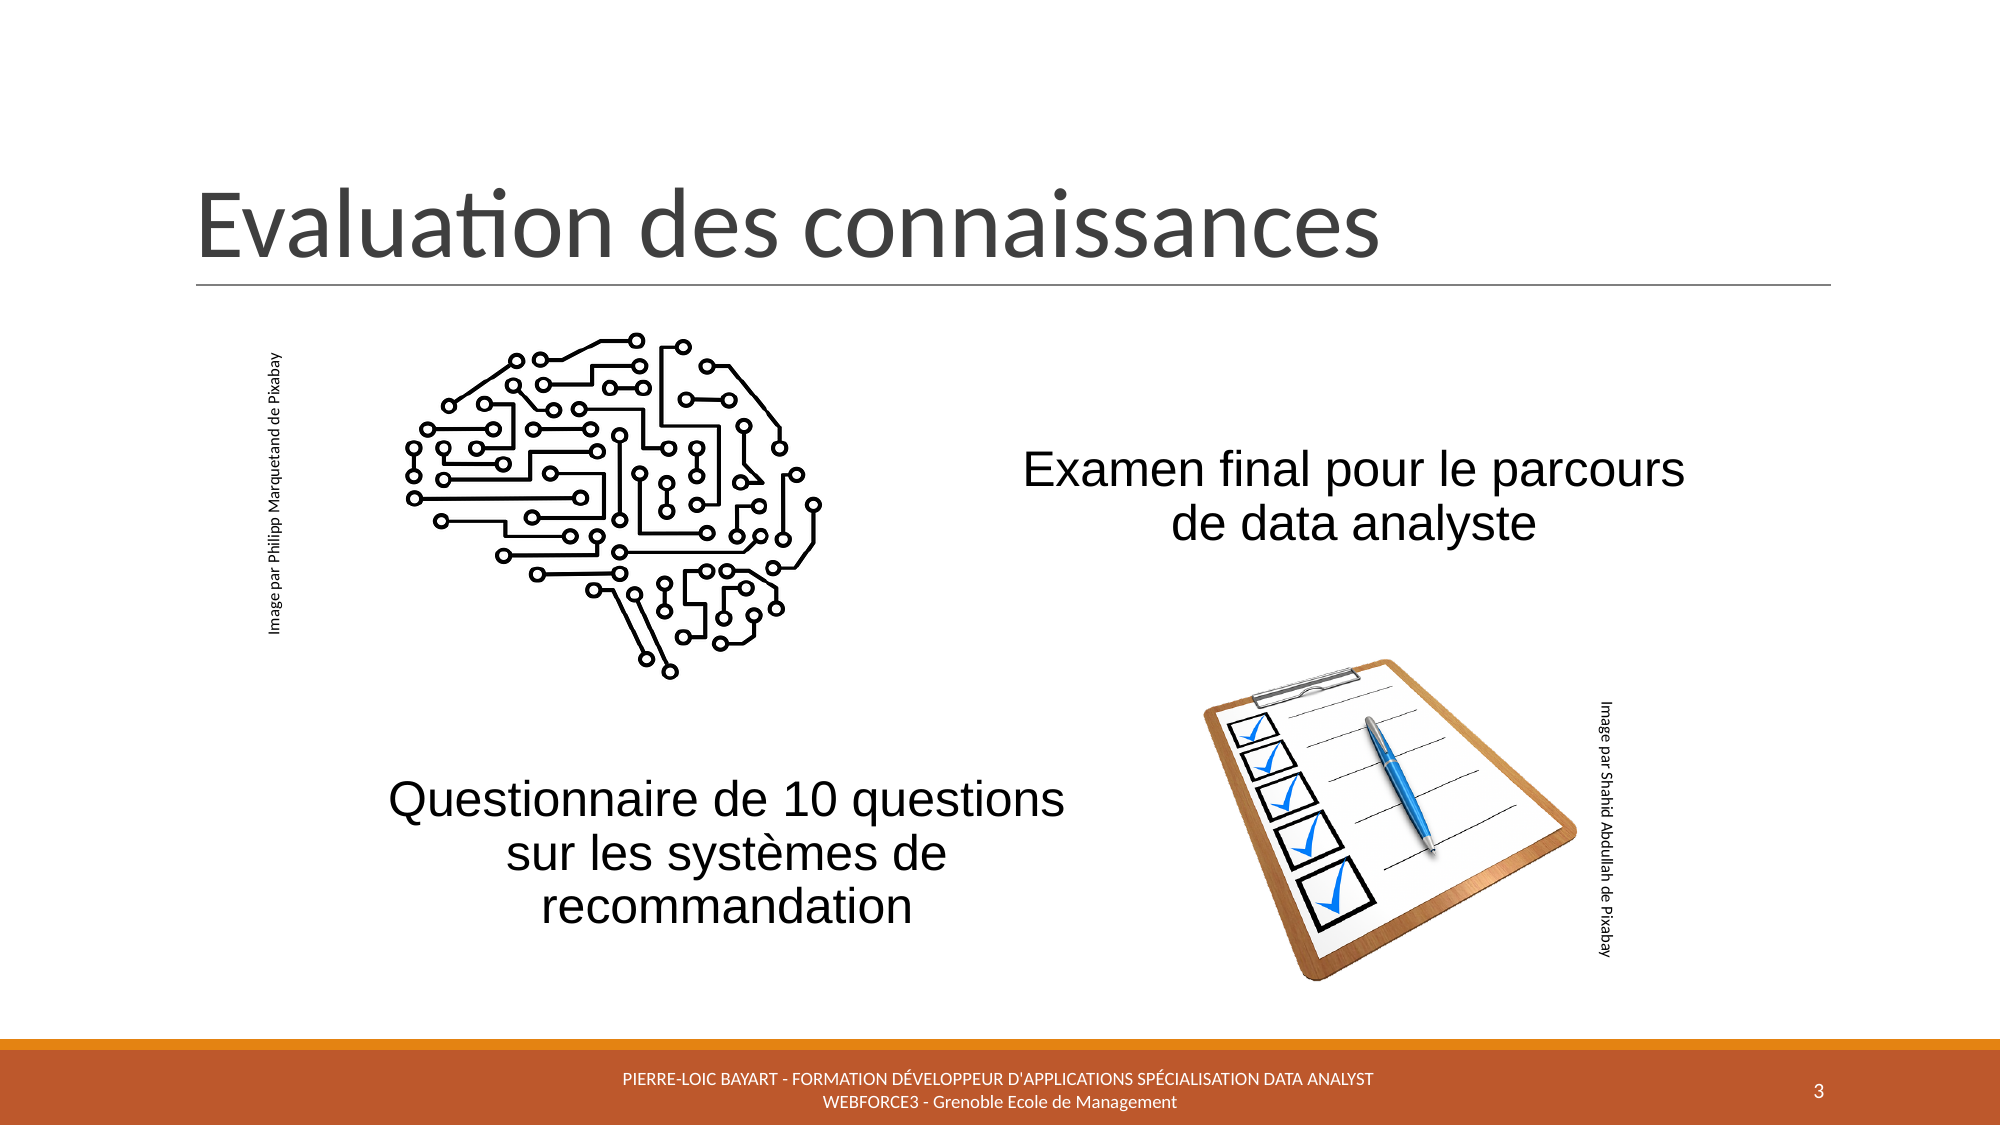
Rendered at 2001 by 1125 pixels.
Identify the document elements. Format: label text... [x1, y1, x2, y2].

slide_number 3 [1624, 1059, 1840, 1120]
title Evaluation des connaissances [180, 47, 1830, 285]
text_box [331, 748, 1626, 1003]
footer PIERRE-LOIC BAYART - FORMATION DÉVELOPPEUR D'APPLICATIONS SPÉCIALISATION DATA ANALYST WEBFORCE3 - Grenoble Ecole de Management [604, 1059, 1396, 1120]
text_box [254, 269, 1717, 740]
